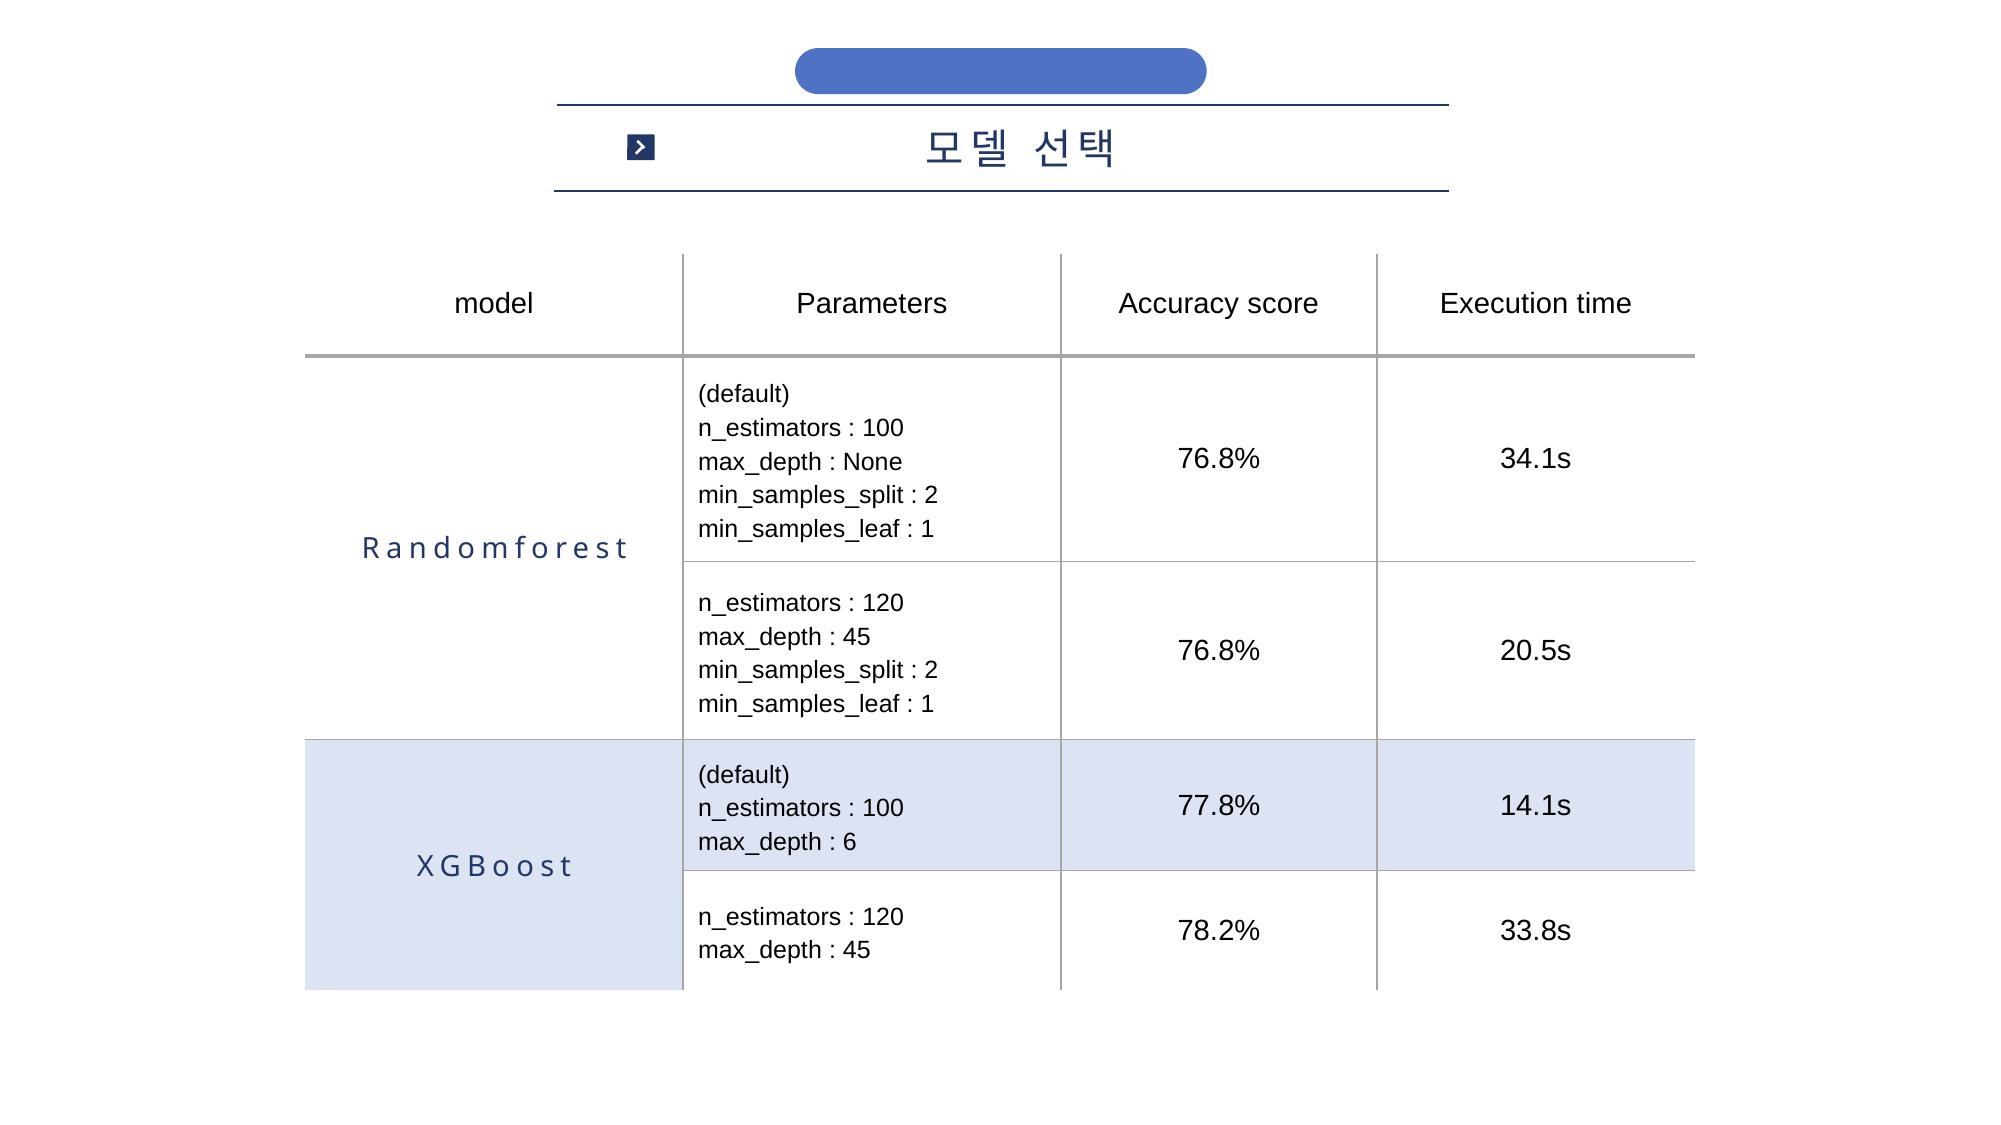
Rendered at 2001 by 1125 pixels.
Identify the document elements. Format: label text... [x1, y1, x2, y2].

table_cell 77.8% [1062, 740, 1376, 870]
table_cell 14.1s [1378, 740, 1695, 870]
table_cell 20.5s [1378, 562, 1695, 739]
table_cell Randomforest [305, 358, 682, 739]
table_header Parameters [684, 254, 1060, 354]
table_header Execution time [1378, 254, 1695, 354]
table_cell (default) n_estimators : 100 max_depth : None min_samples_split : 2 min_samples_leaf : 1 [684, 358, 1060, 561]
table_cell 78.2% [1062, 871, 1376, 990]
table_cell (default) n_estimators : 100 max_depth : 6 [684, 740, 1060, 870]
table_cell 34.1s [1378, 358, 1695, 561]
table_header Accuracy score [1062, 254, 1376, 354]
table_cell n_estimators : 120 max_depth : 45 [684, 871, 1060, 990]
table_header model [305, 254, 682, 354]
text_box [553, 47, 1450, 192]
table_cell 76.8% [1062, 358, 1376, 561]
table_cell XGBoost [305, 740, 682, 990]
table_cell n_estimators : 120 max_depth : 45 min_samples_split : 2 min_samples_leaf : 1 [684, 562, 1060, 739]
table_cell 33.8s [1378, 871, 1695, 990]
table_cell 76.8% [1062, 562, 1376, 739]
